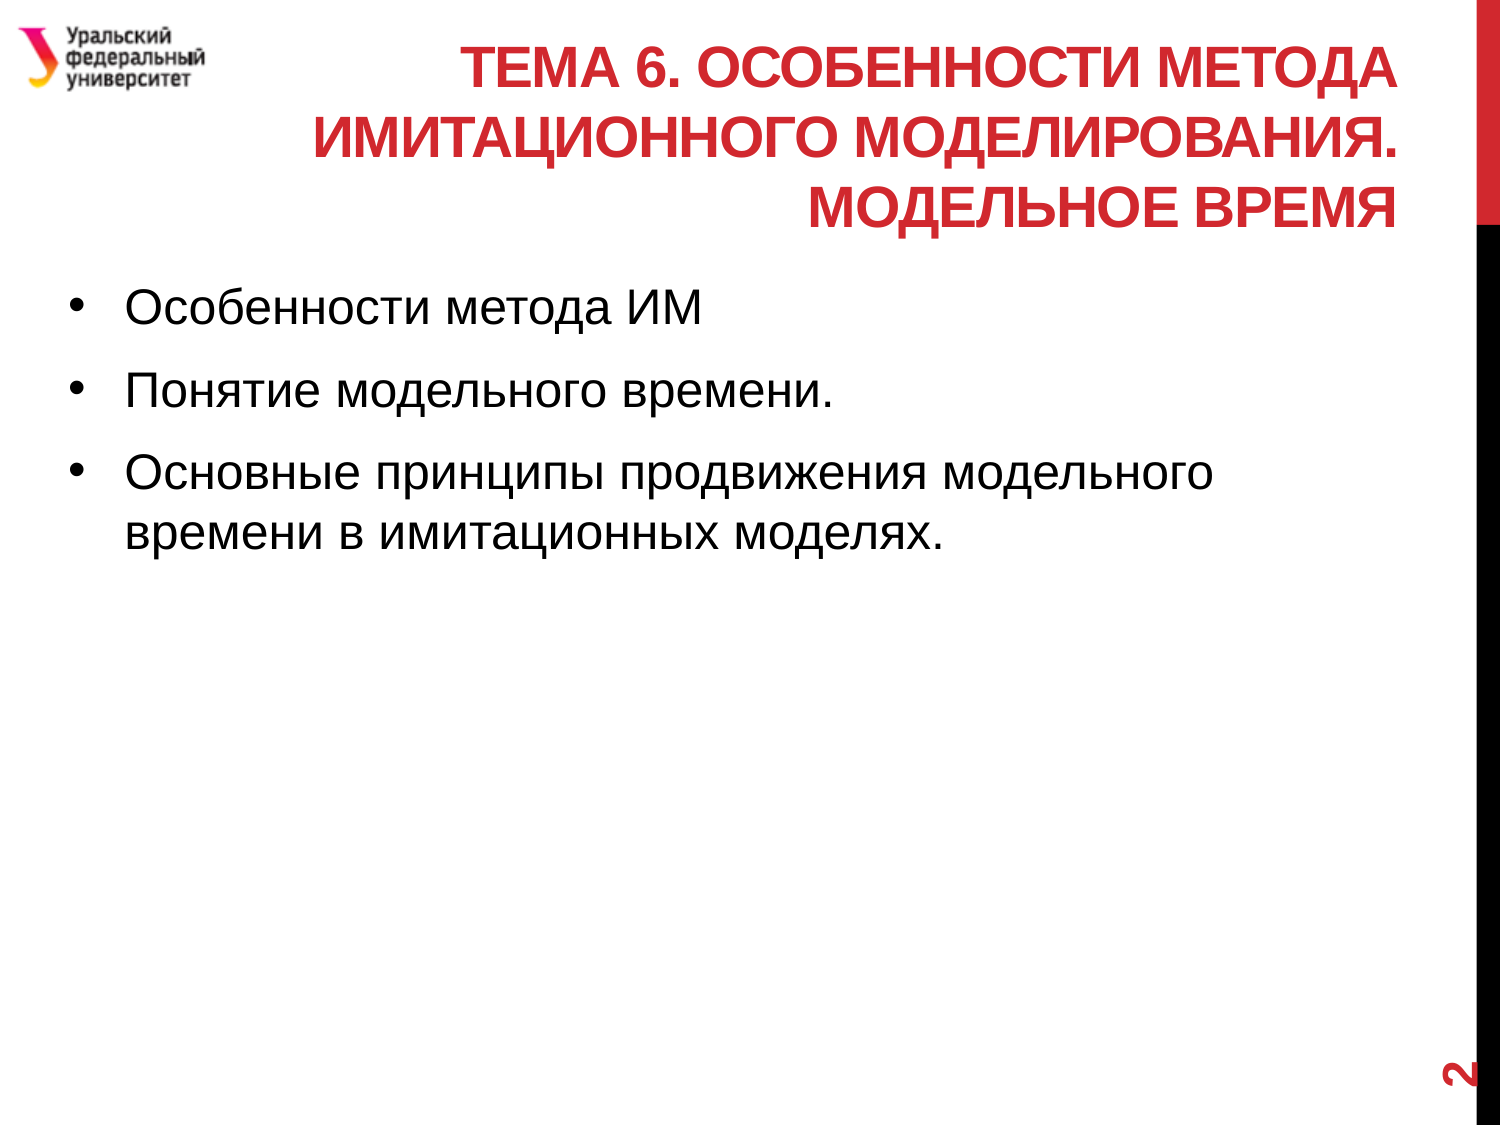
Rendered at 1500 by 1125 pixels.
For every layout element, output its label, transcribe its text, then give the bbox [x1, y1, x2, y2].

picture [0, 0, 211, 105]
list Особенности метода ИМ Понятие модельного времени. Основные принципы продвижения модельного времени в имитационных моделях. [53, 267, 1414, 993]
title Тема 6. особенности метода имитационного моделирования. Модельное время [100, 78, 1414, 247]
slide_number 2 [1427, 887, 1488, 1104]
